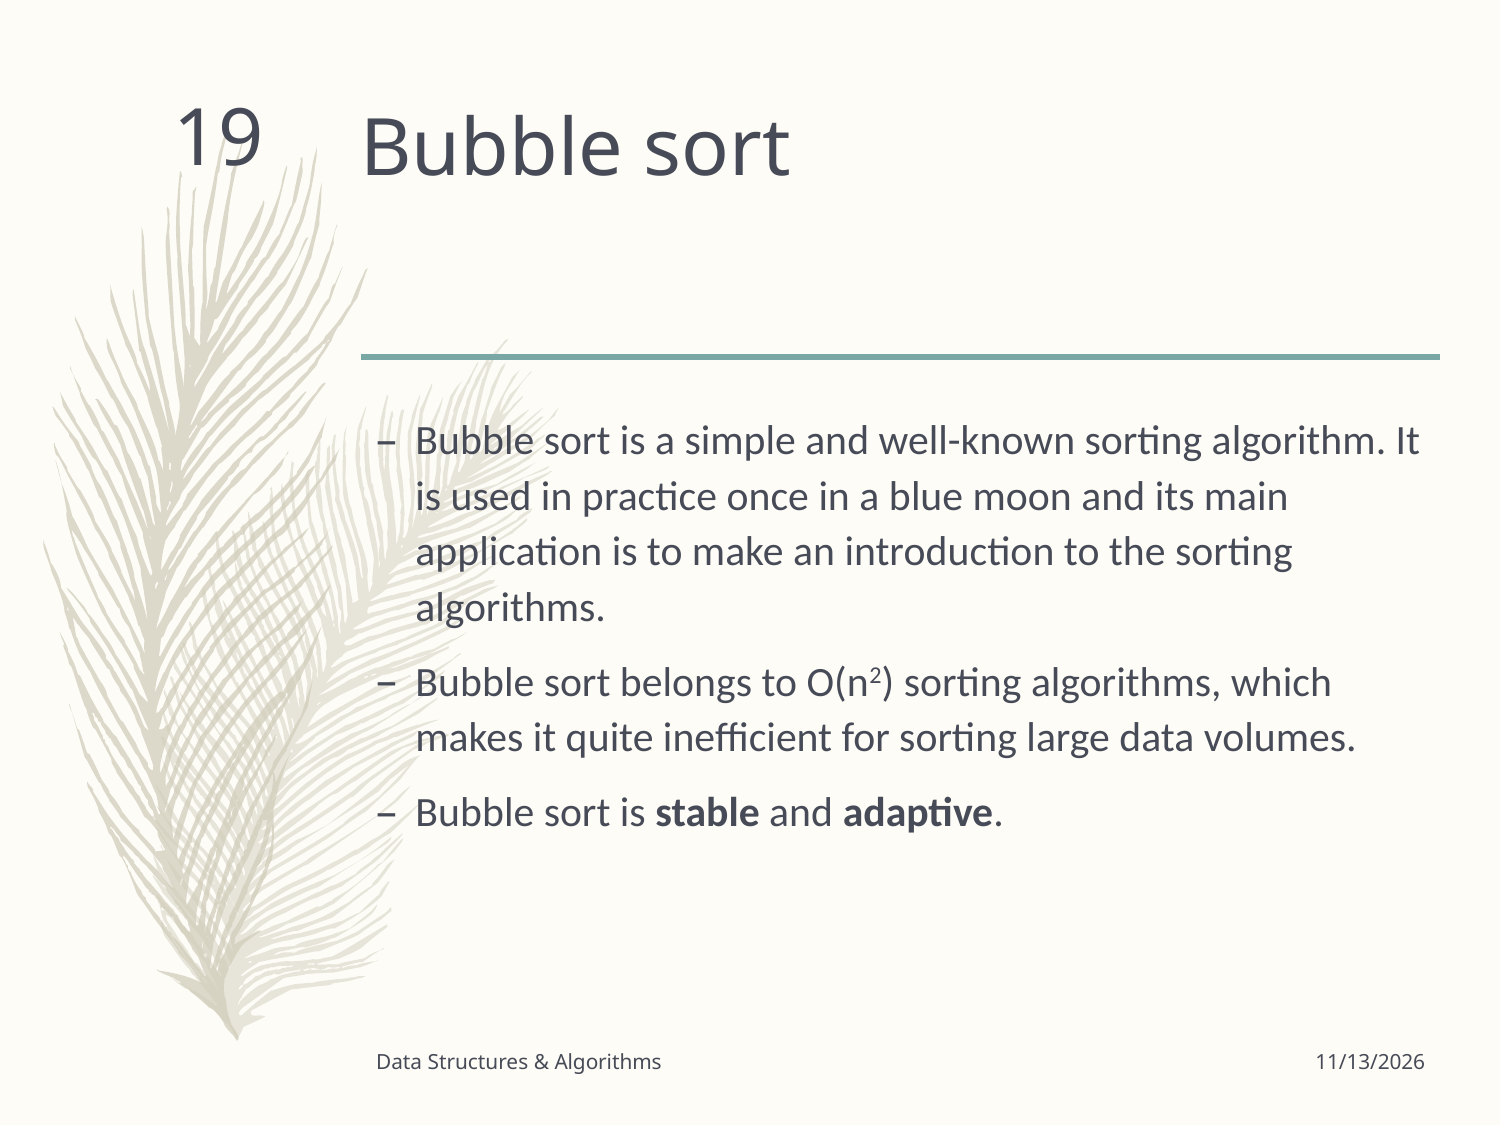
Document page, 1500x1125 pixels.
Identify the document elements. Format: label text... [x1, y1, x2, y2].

footer Data Structures & Algorithms [360, 1032, 1059, 1093]
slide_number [1102, 1032, 1440, 1093]
slide_number 19 [46, 102, 279, 203]
list Bubble sort is a simple and well-known sorting algorithm. It is used in practice once in a blue moon and its main application is to make an introduction to the sorting algorithms. Bubble sort belongs to O(n2) sorting algorithms, which makes it quite inefficient for sorting large data volumes. Bubble sort is stable and adaptive. [360, 399, 1440, 999]
title Bubble sort [345, 93, 1440, 350]
